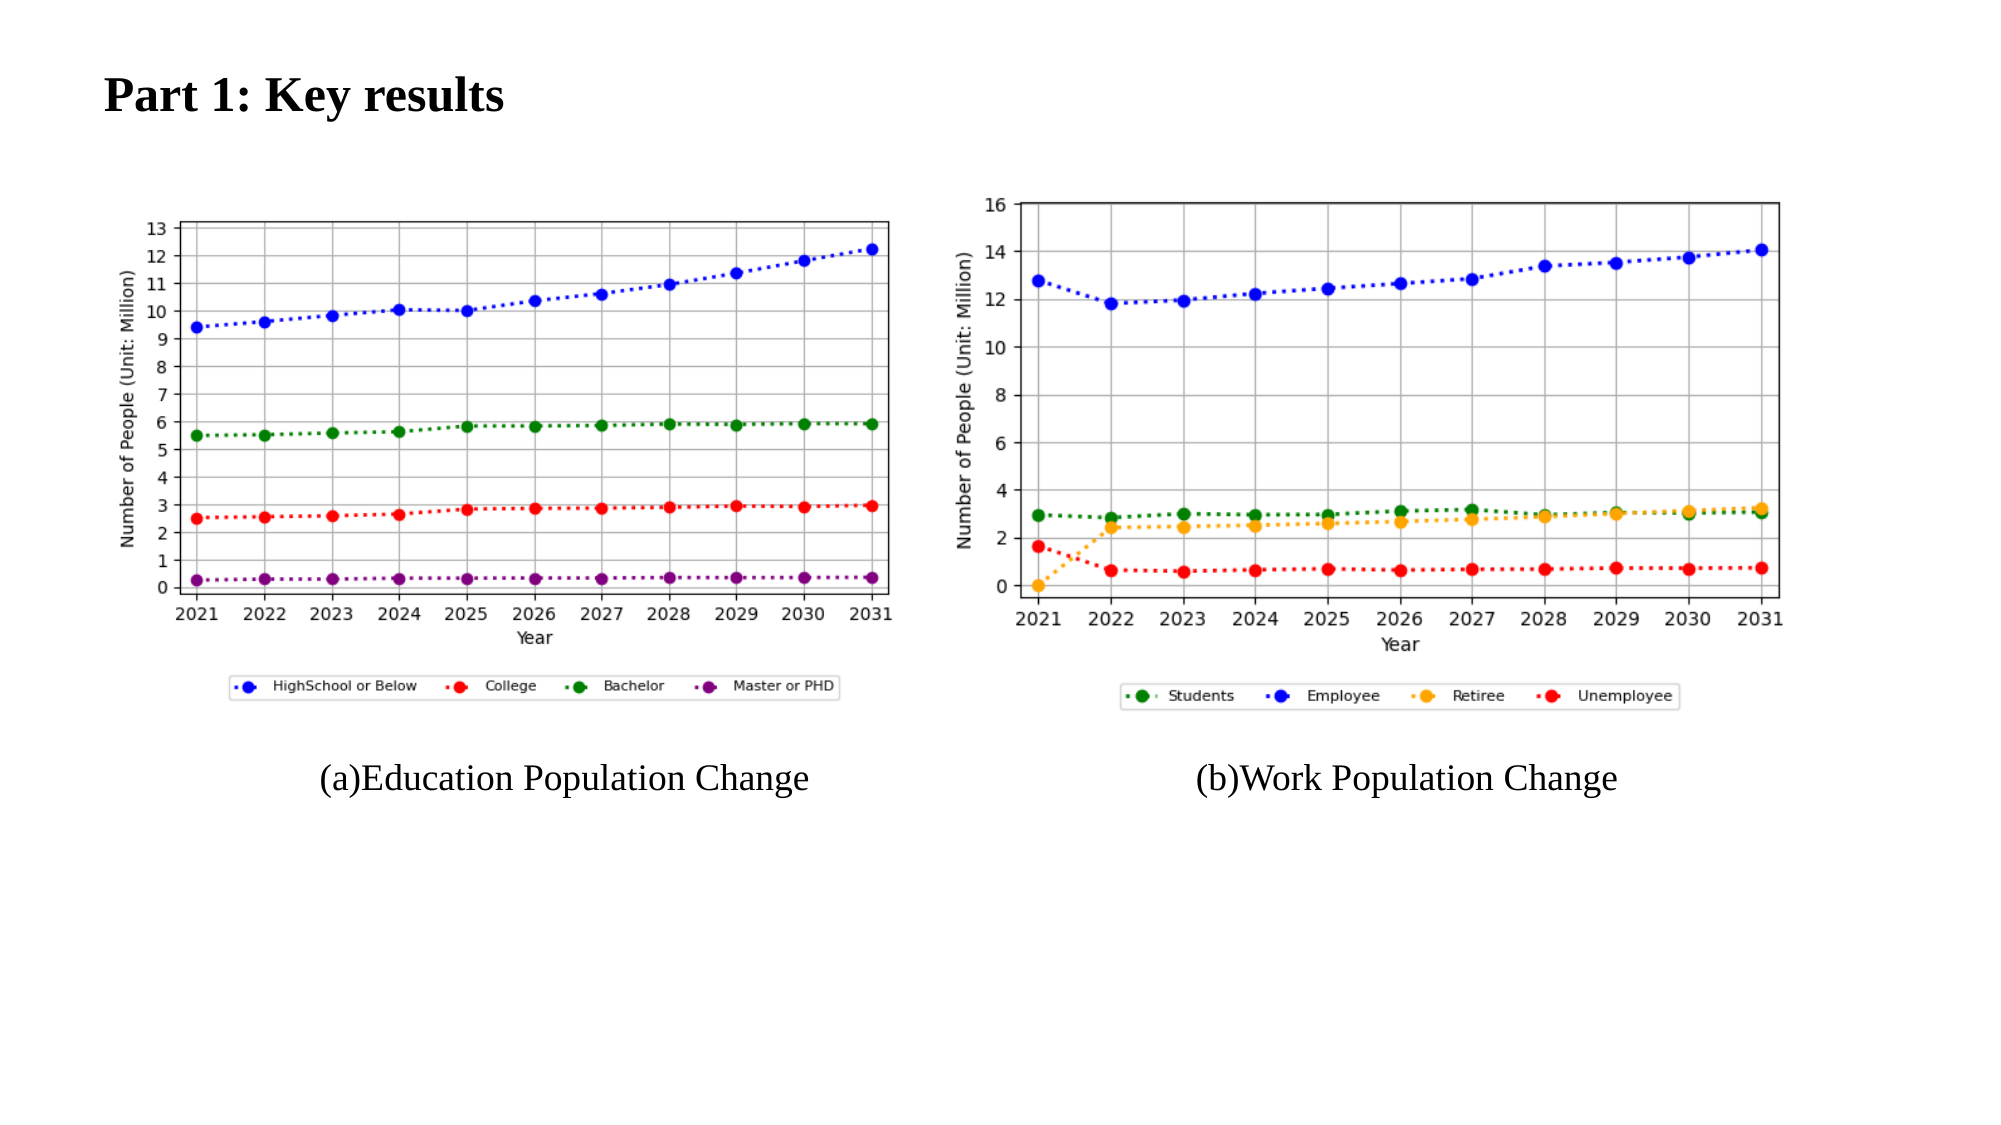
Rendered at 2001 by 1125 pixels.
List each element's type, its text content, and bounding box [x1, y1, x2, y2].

picture [101, 142, 907, 747]
text_box (b)Work Population Change [1181, 745, 1846, 806]
picture [937, 111, 1800, 759]
text_box (a)Education Population Change [304, 745, 970, 806]
text_box Part 1: Key results [88, 53, 659, 129]
